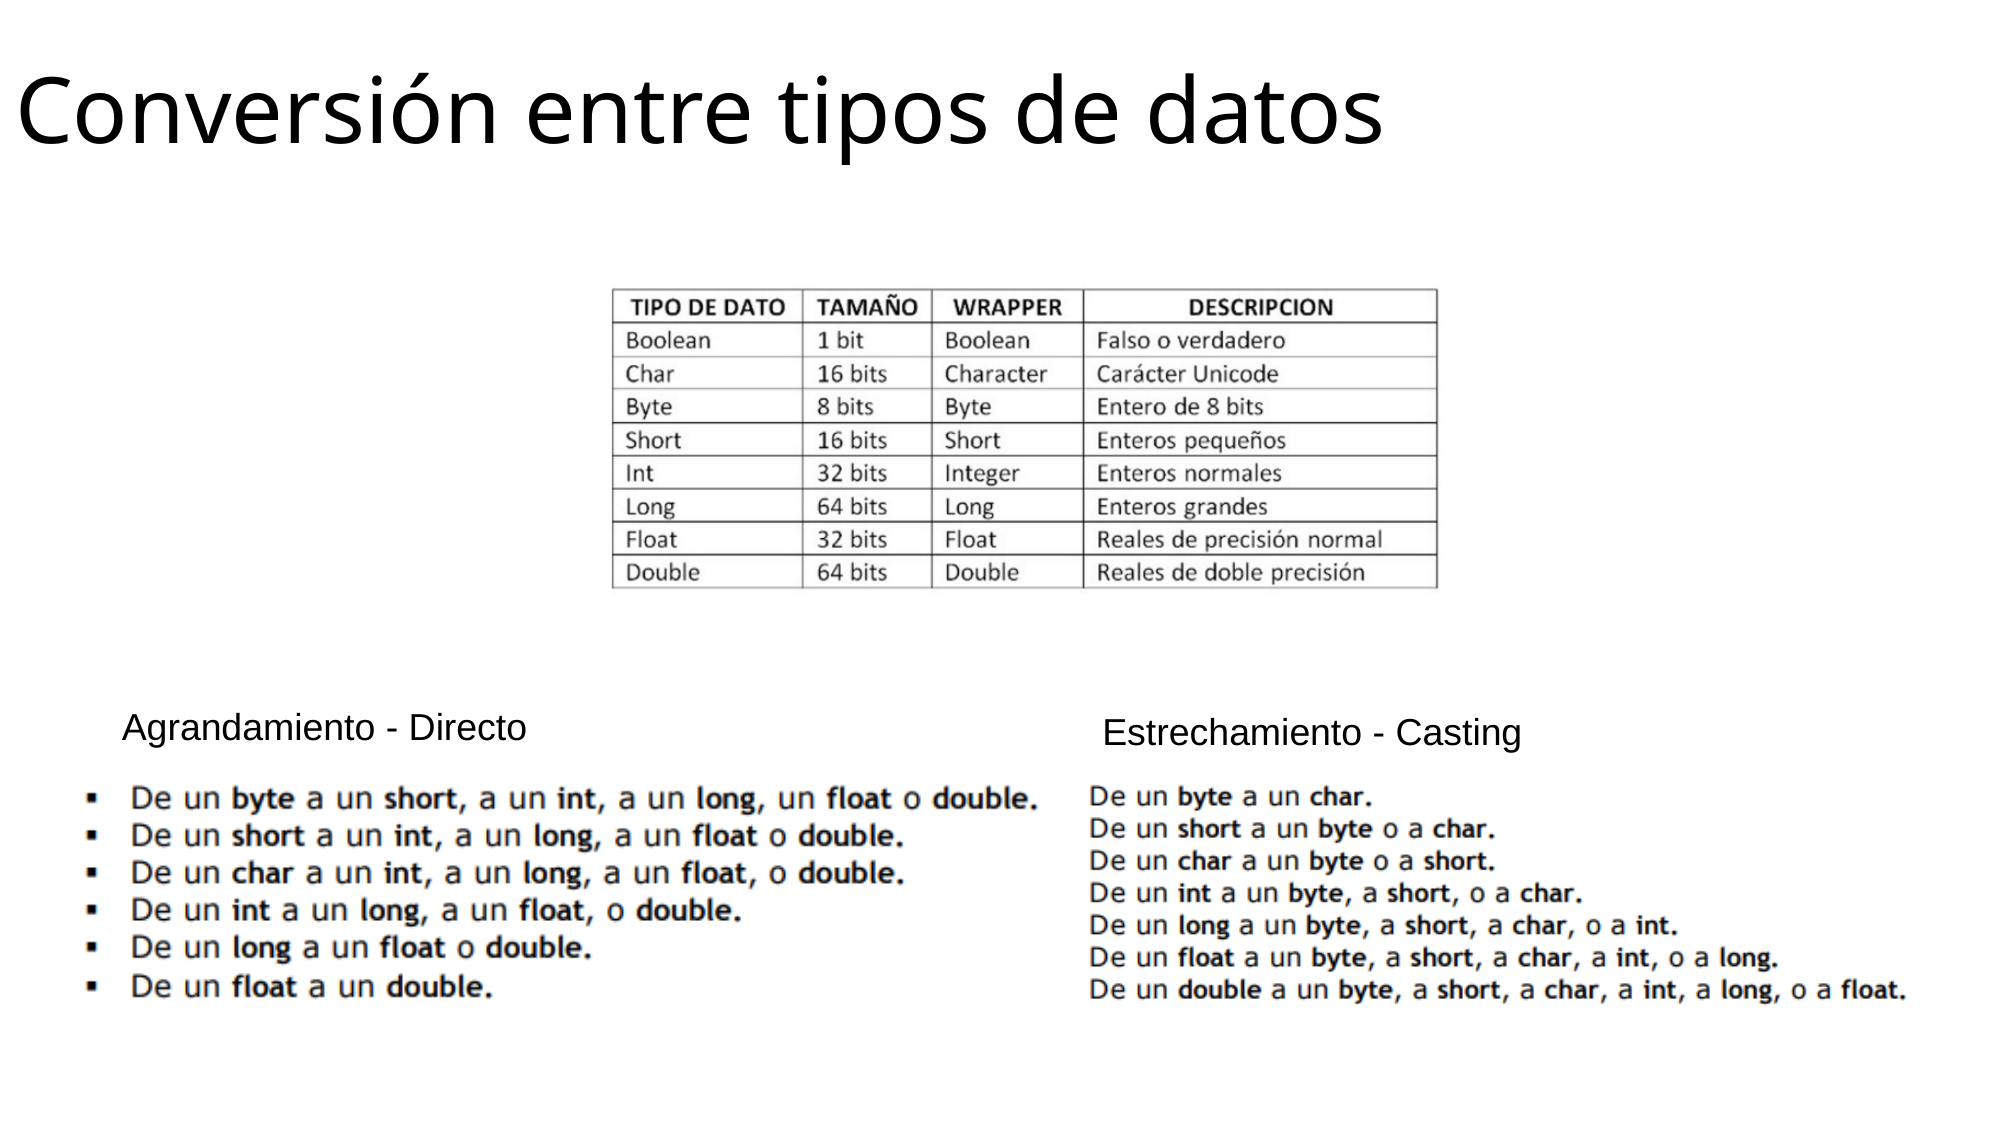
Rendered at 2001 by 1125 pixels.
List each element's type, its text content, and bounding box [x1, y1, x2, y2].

picture [611, 284, 1443, 595]
text_box Agrandamiento - Directo [107, 695, 543, 756]
text_box Estrechamiento - Casting [1087, 700, 1538, 761]
picture [59, 772, 1957, 1021]
title Conversión entre tipos de datos [0, 59, 1725, 278]
